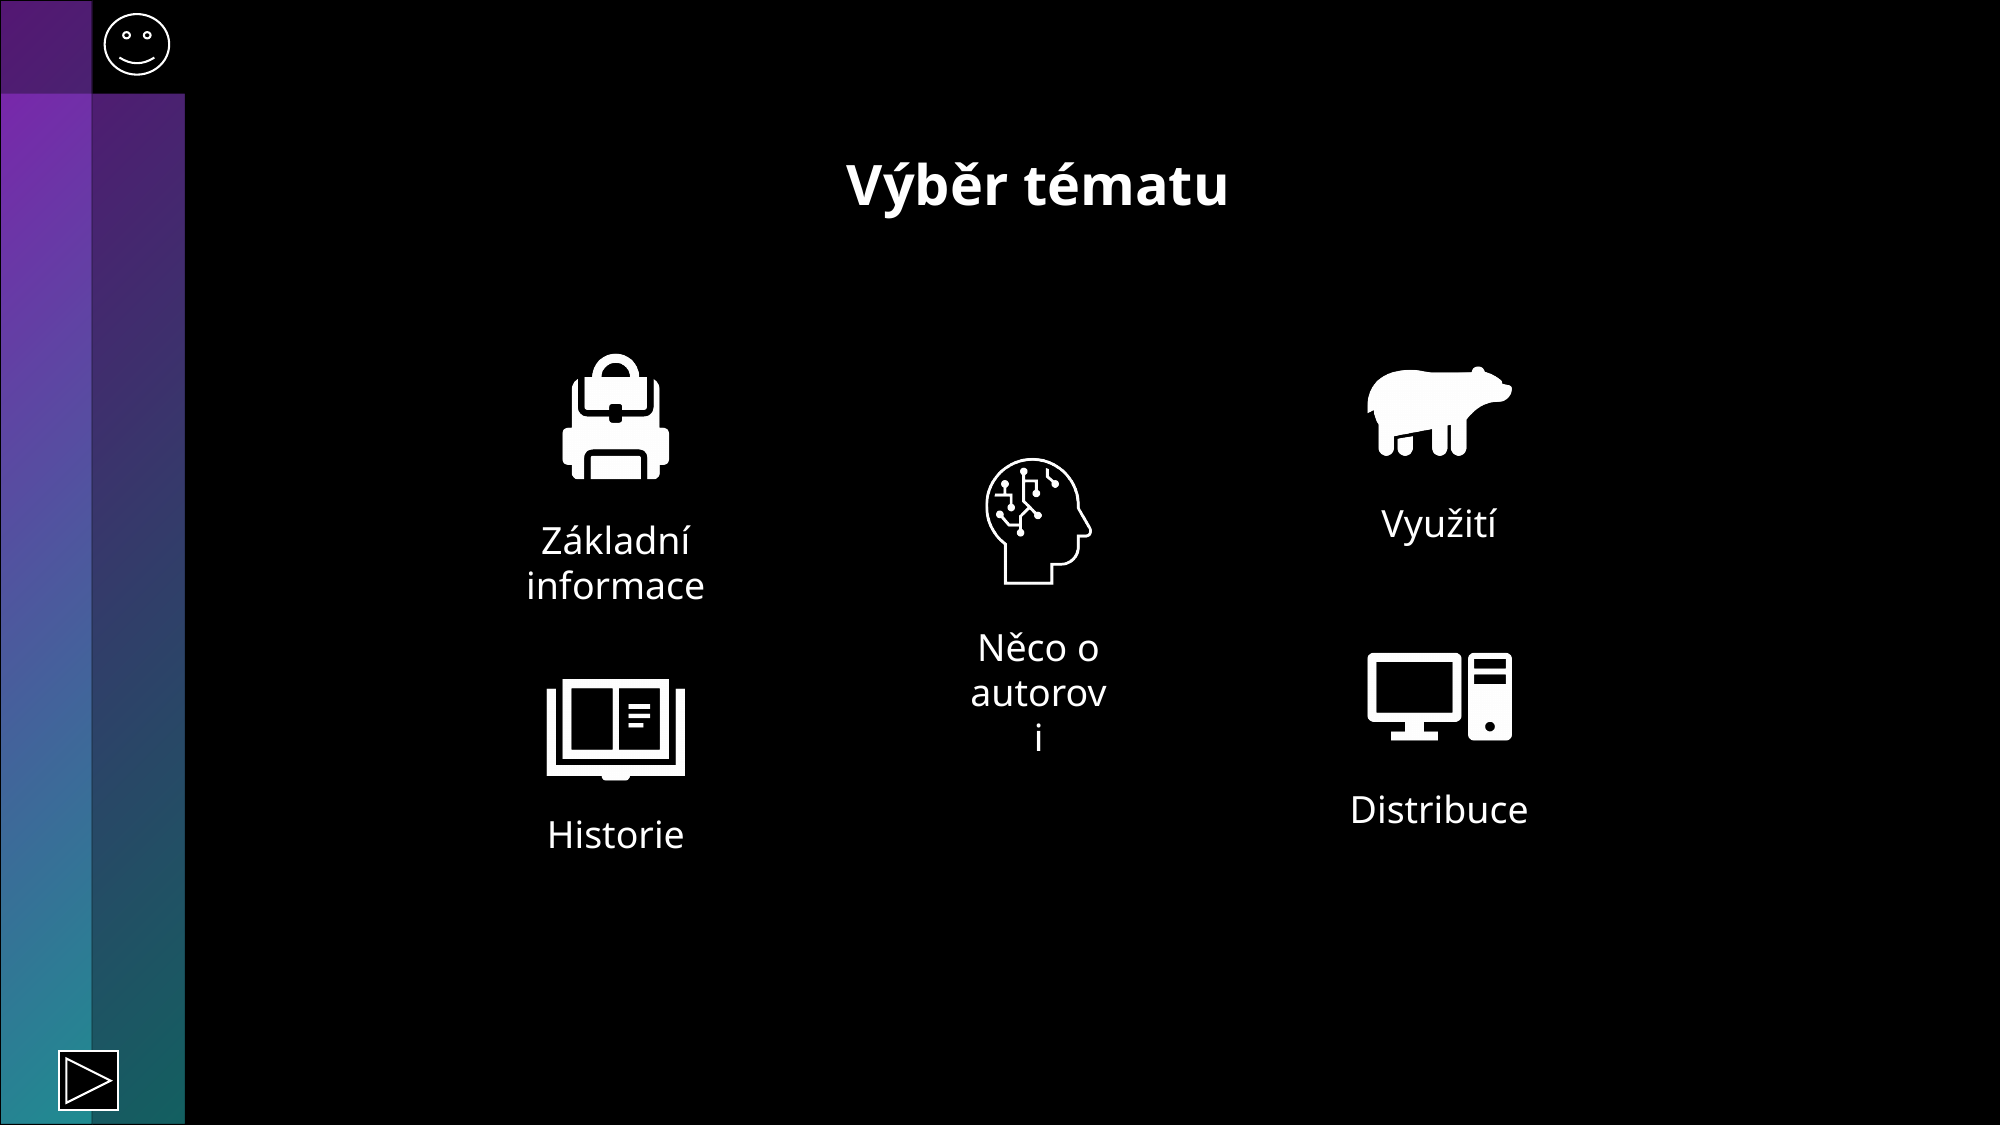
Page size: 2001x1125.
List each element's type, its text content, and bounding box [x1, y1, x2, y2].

text_box Historie [435, 804, 797, 864]
text_box [58, 1050, 119, 1111]
text_box [103, 13, 171, 76]
text_box Něco o autorovi [951, 616, 1126, 766]
picture [540, 654, 691, 805]
text_box Využití [1352, 492, 1527, 553]
picture [540, 347, 691, 498]
text_box Základní informace [505, 509, 726, 615]
picture [1364, 621, 1515, 772]
text_box Distribuce [1329, 778, 1550, 839]
title Výběr tématu [260, 74, 1817, 225]
picture [963, 446, 1114, 597]
picture [1364, 333, 1515, 484]
